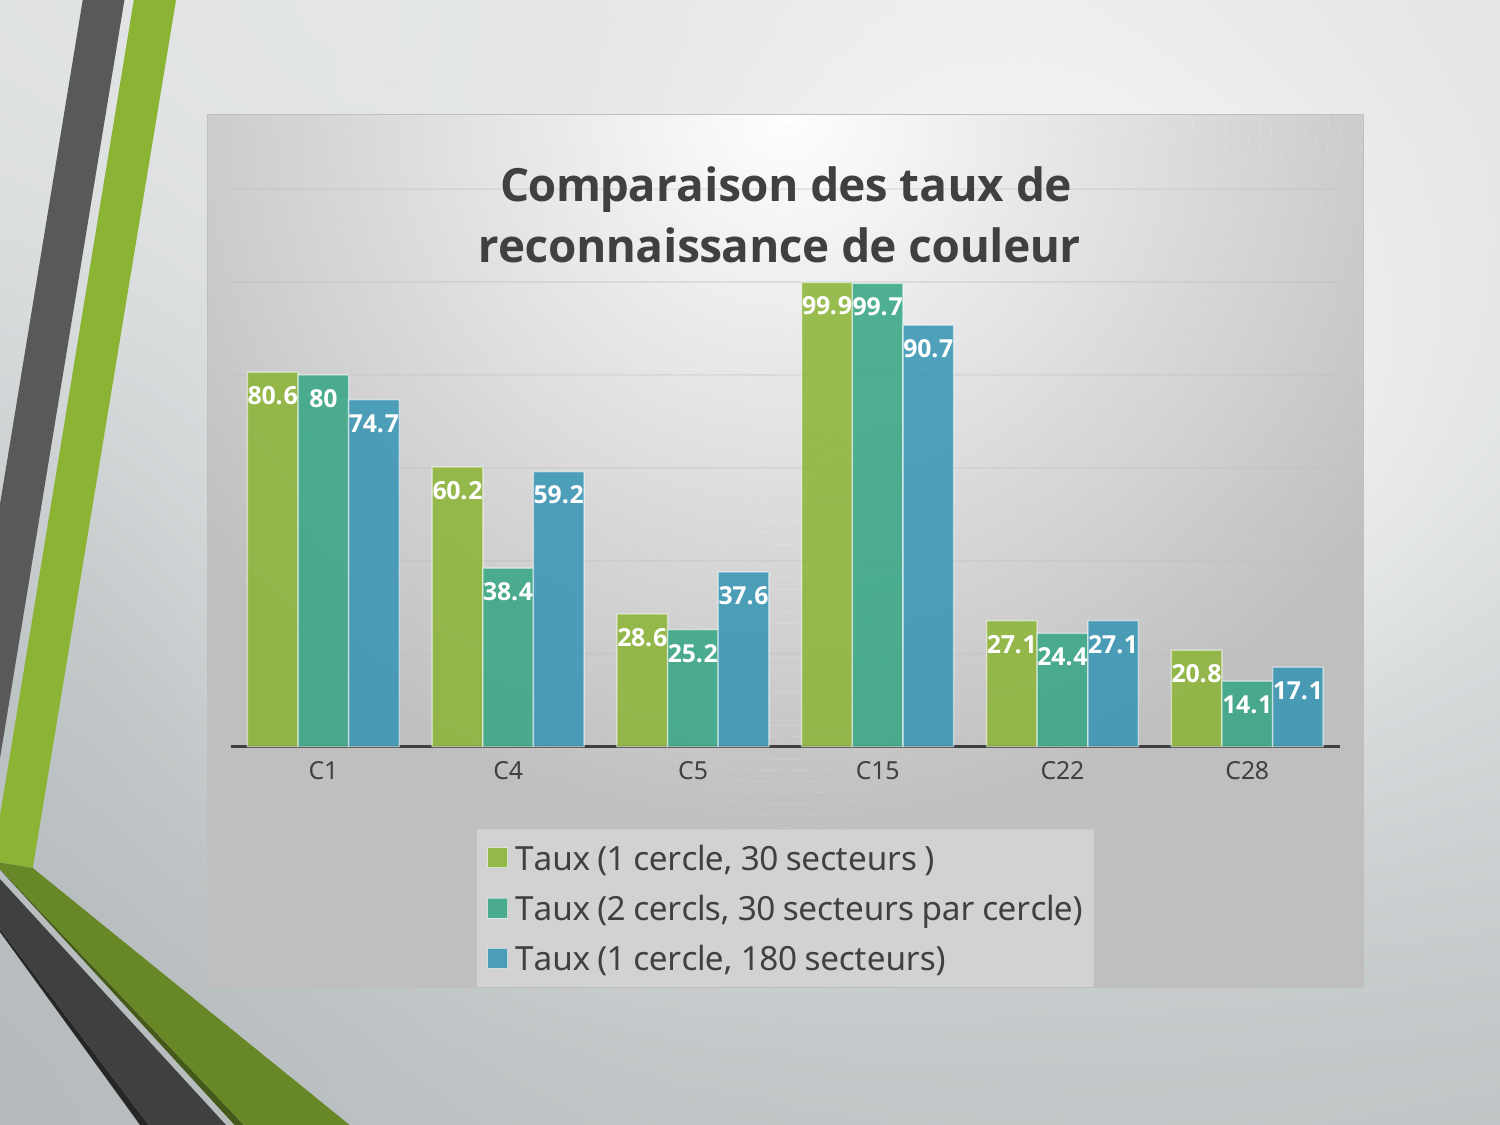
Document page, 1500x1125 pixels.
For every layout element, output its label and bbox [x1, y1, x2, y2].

chart [206, 113, 1365, 988]
